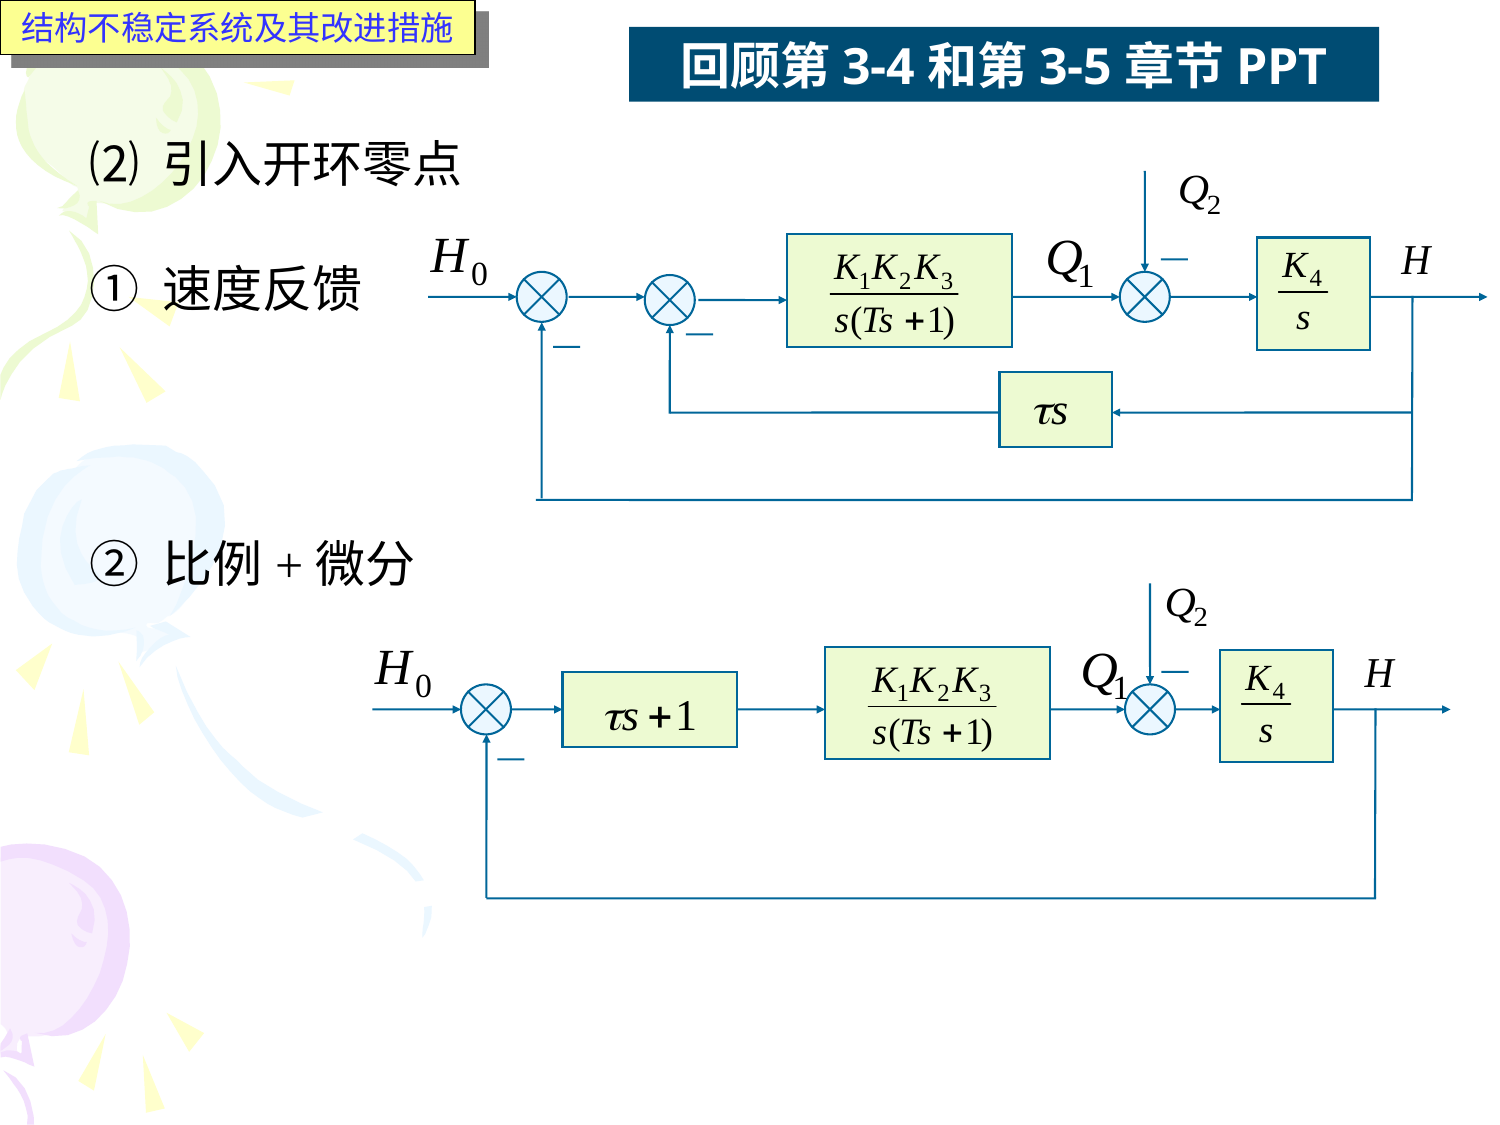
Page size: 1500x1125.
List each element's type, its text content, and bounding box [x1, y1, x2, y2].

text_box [421, 162, 1488, 501]
text_box ① 速度反馈 [75, 249, 416, 325]
text_box ② 比例+微分 [74, 524, 1500, 600]
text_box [365, 574, 1451, 899]
text_box 回顾第3-4和第3-5章节PPT [629, 26, 1380, 102]
text_box 结构不稳定系统及其改进措施 [0, 0, 475, 55]
text_box ⑵ 引入开环零点 [74, 124, 1500, 200]
